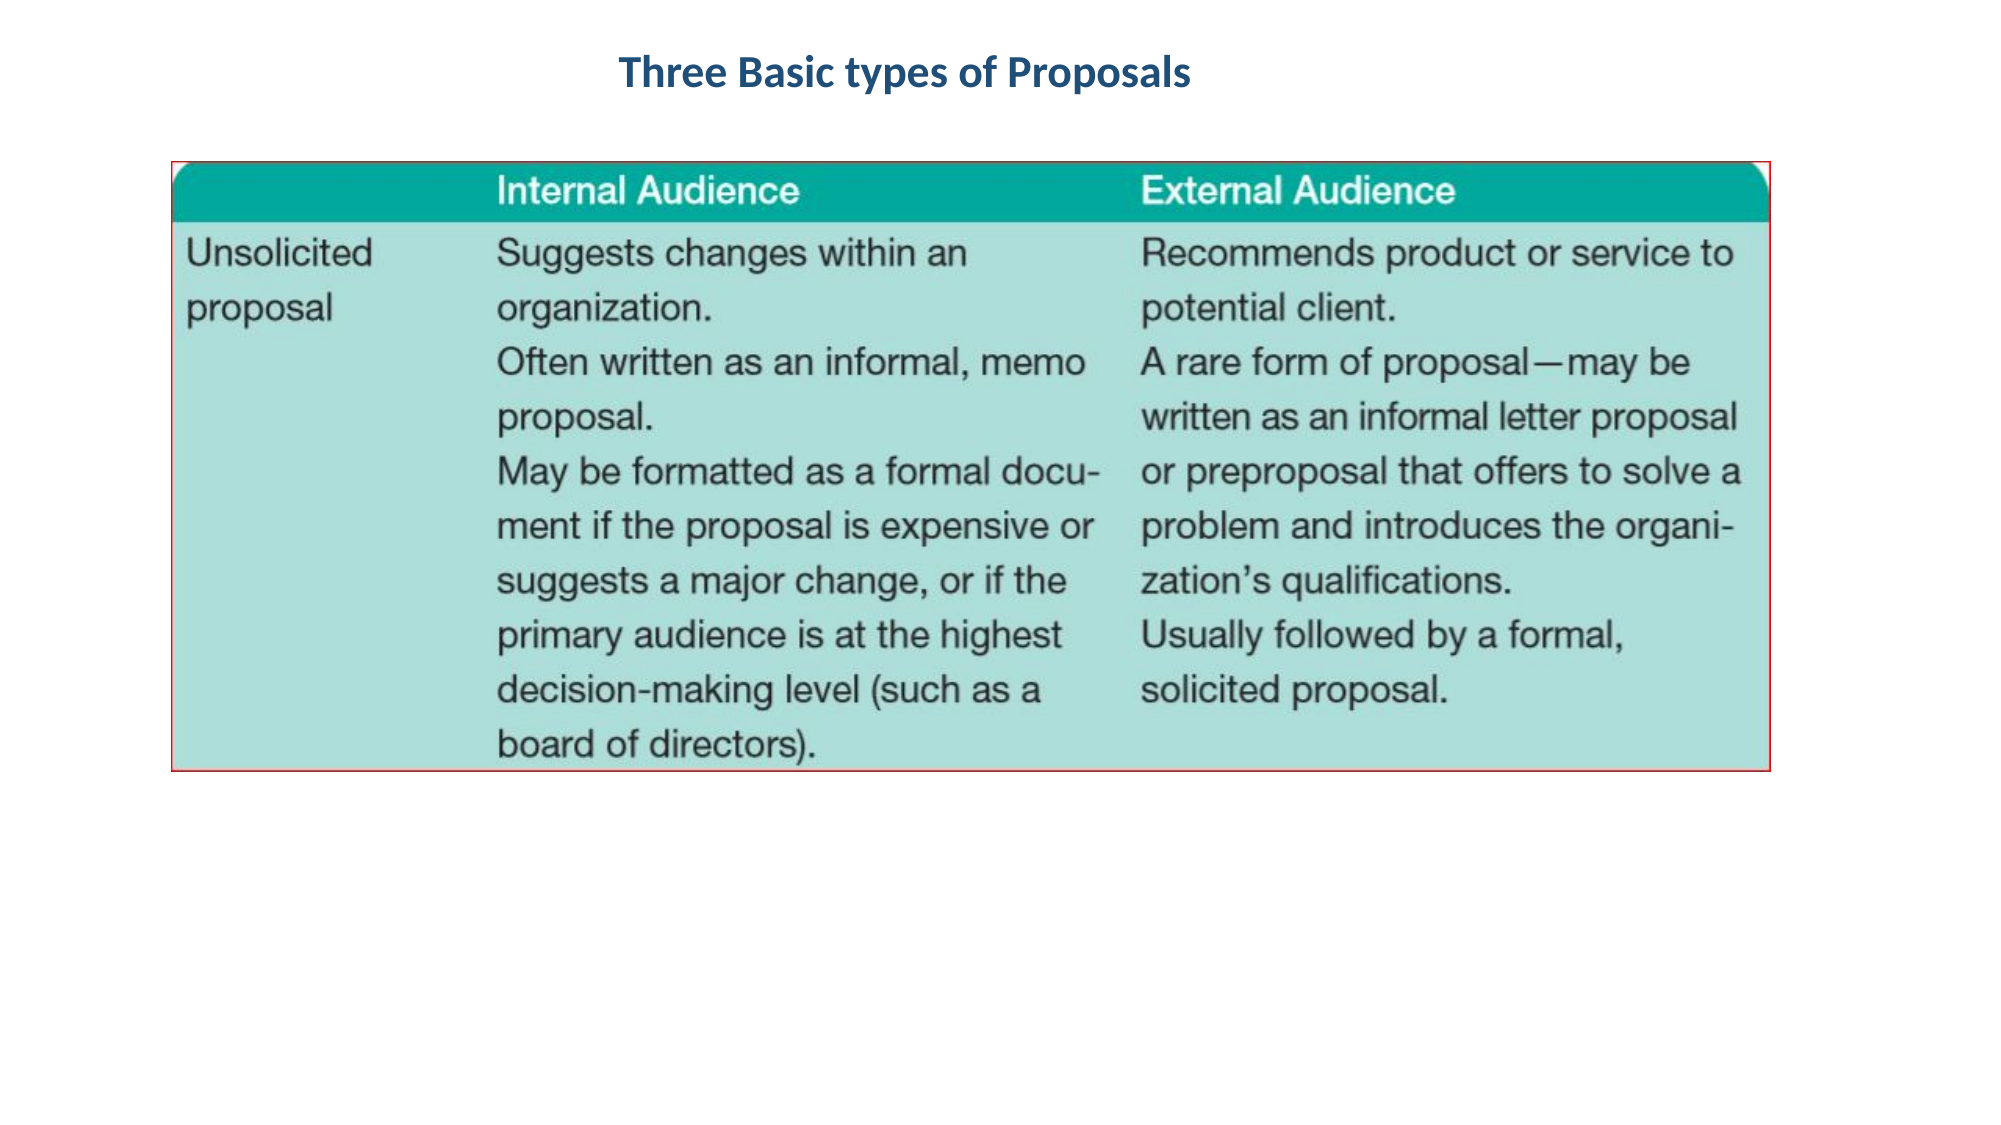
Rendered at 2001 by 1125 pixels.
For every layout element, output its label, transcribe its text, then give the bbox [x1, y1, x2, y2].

picture [171, 161, 1771, 772]
text_box Three Basic types of Proposals [603, 34, 1339, 104]
